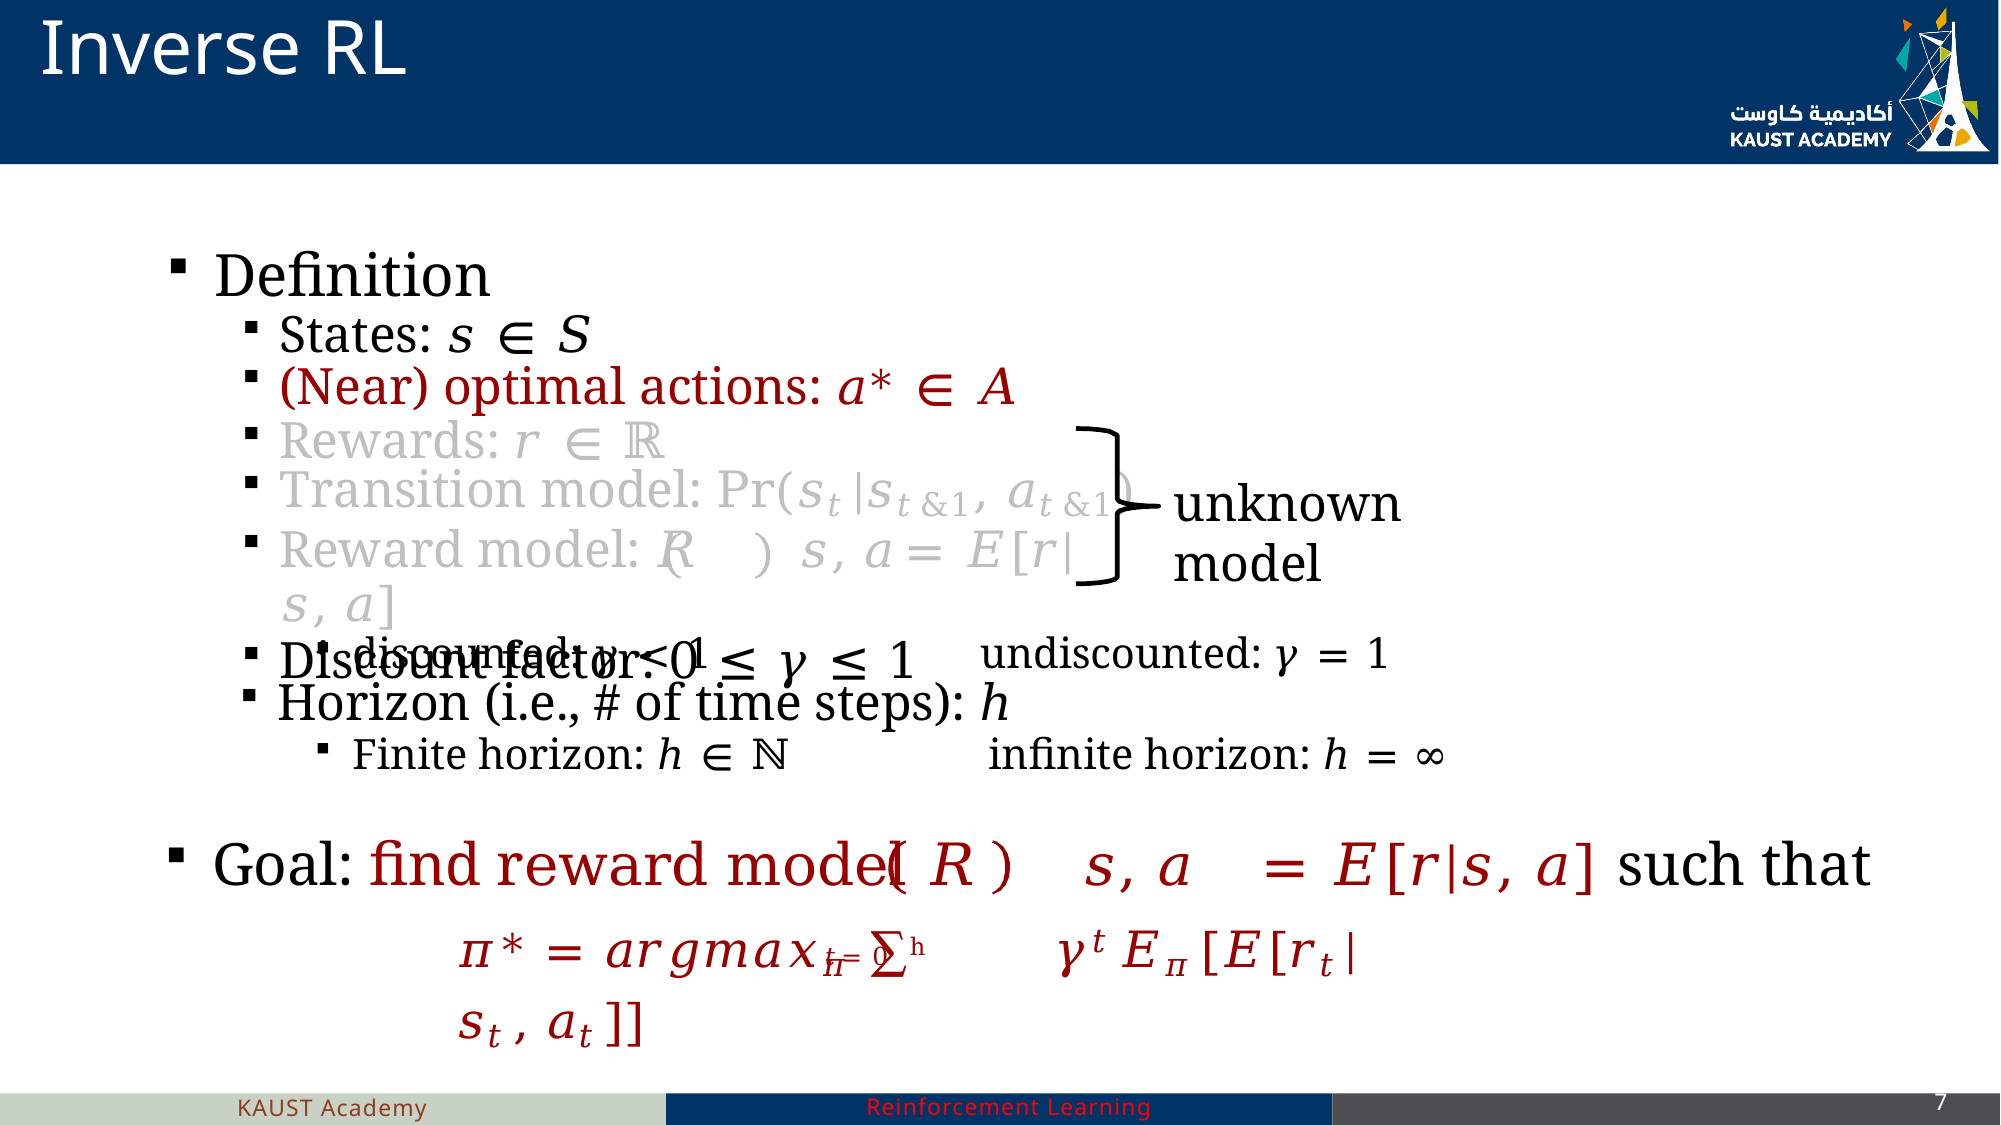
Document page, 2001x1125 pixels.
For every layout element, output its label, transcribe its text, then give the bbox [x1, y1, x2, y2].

text_box discounted: 𝛾 < 1 undiscounted: 𝛾 = 1 Horizon (i.e., # of time steps): ℎ Finite horizon: ℎ ∈ ℕ infinite horizon: ℎ = ∞ Goal: find reward model 𝑅 𝑠, 𝑎 = 𝐸[𝑟|𝑠, 𝑎] such that [162, 627, 1880, 897]
text_box unknown model [1171, 468, 1534, 591]
title Inverse RL [25, 2, 1737, 112]
text_box [1075, 428, 1159, 584]
picture [1721, 0, 2000, 159]
text_box 𝜋∗ = 𝑎𝑟𝑔𝑚𝑎𝑥𝜋 ∑h 𝛾𝑡𝐸𝜋[𝐸[𝑟𝑡|𝑠𝑡, 𝑎𝑡]] [449, 890, 1461, 1054]
text_box Definition States: 𝑠 ∈ 𝑆 (Near) optimal actions: 𝑎∗ ∈ 𝐴 Rewards: 𝑟 ∈ ℝ Transition model: Pr(𝑠𝑡|𝑠𝑡&1, 𝑎𝑡&1) Reward model: 𝑅 𝑠, 𝑎 = 𝐸[𝑟|𝑠, 𝑎] Discount factor: 0 ≤ 𝛾 ≤ 1 [162, 238, 1145, 627]
